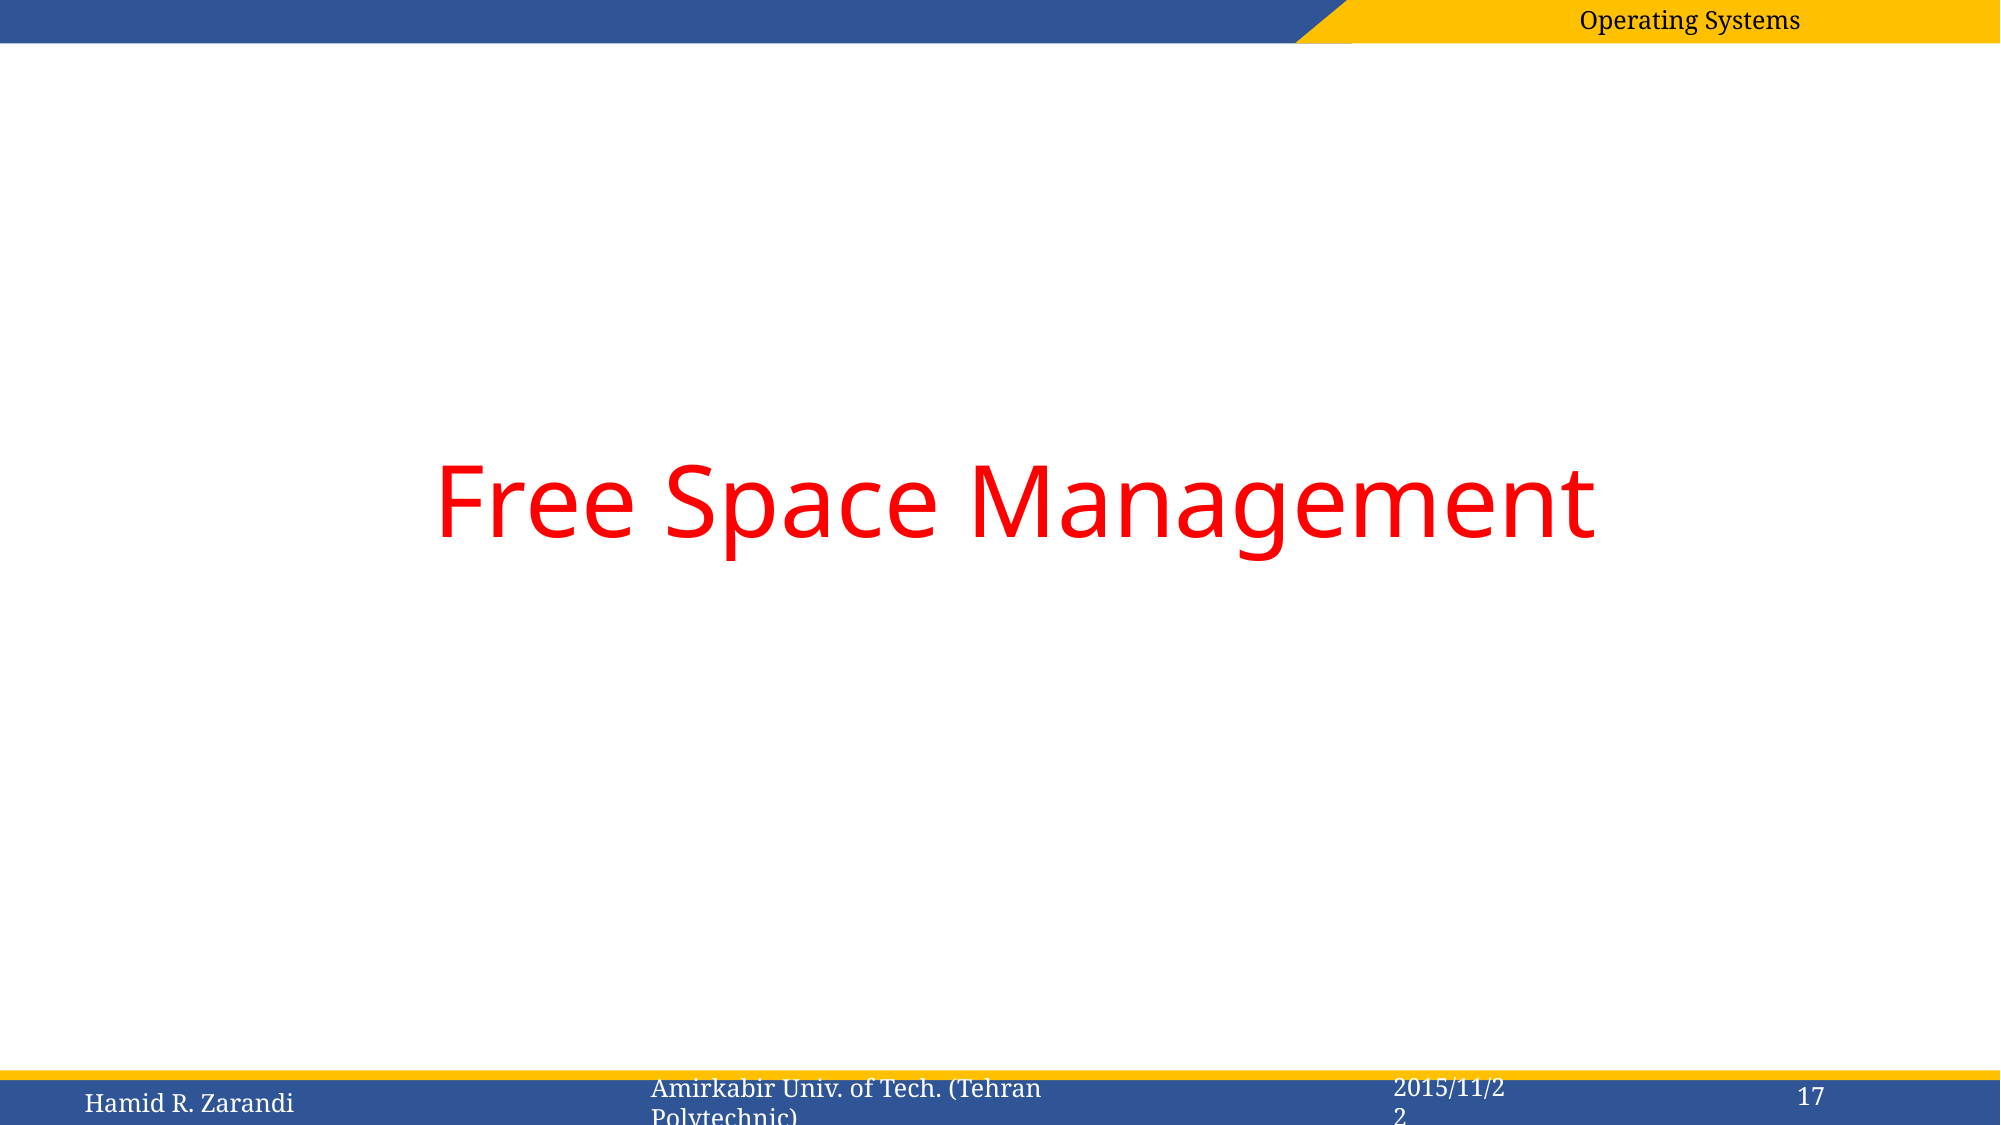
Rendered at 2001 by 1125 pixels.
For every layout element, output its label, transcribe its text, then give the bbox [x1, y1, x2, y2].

title Free Space Management [15, 390, 2000, 620]
